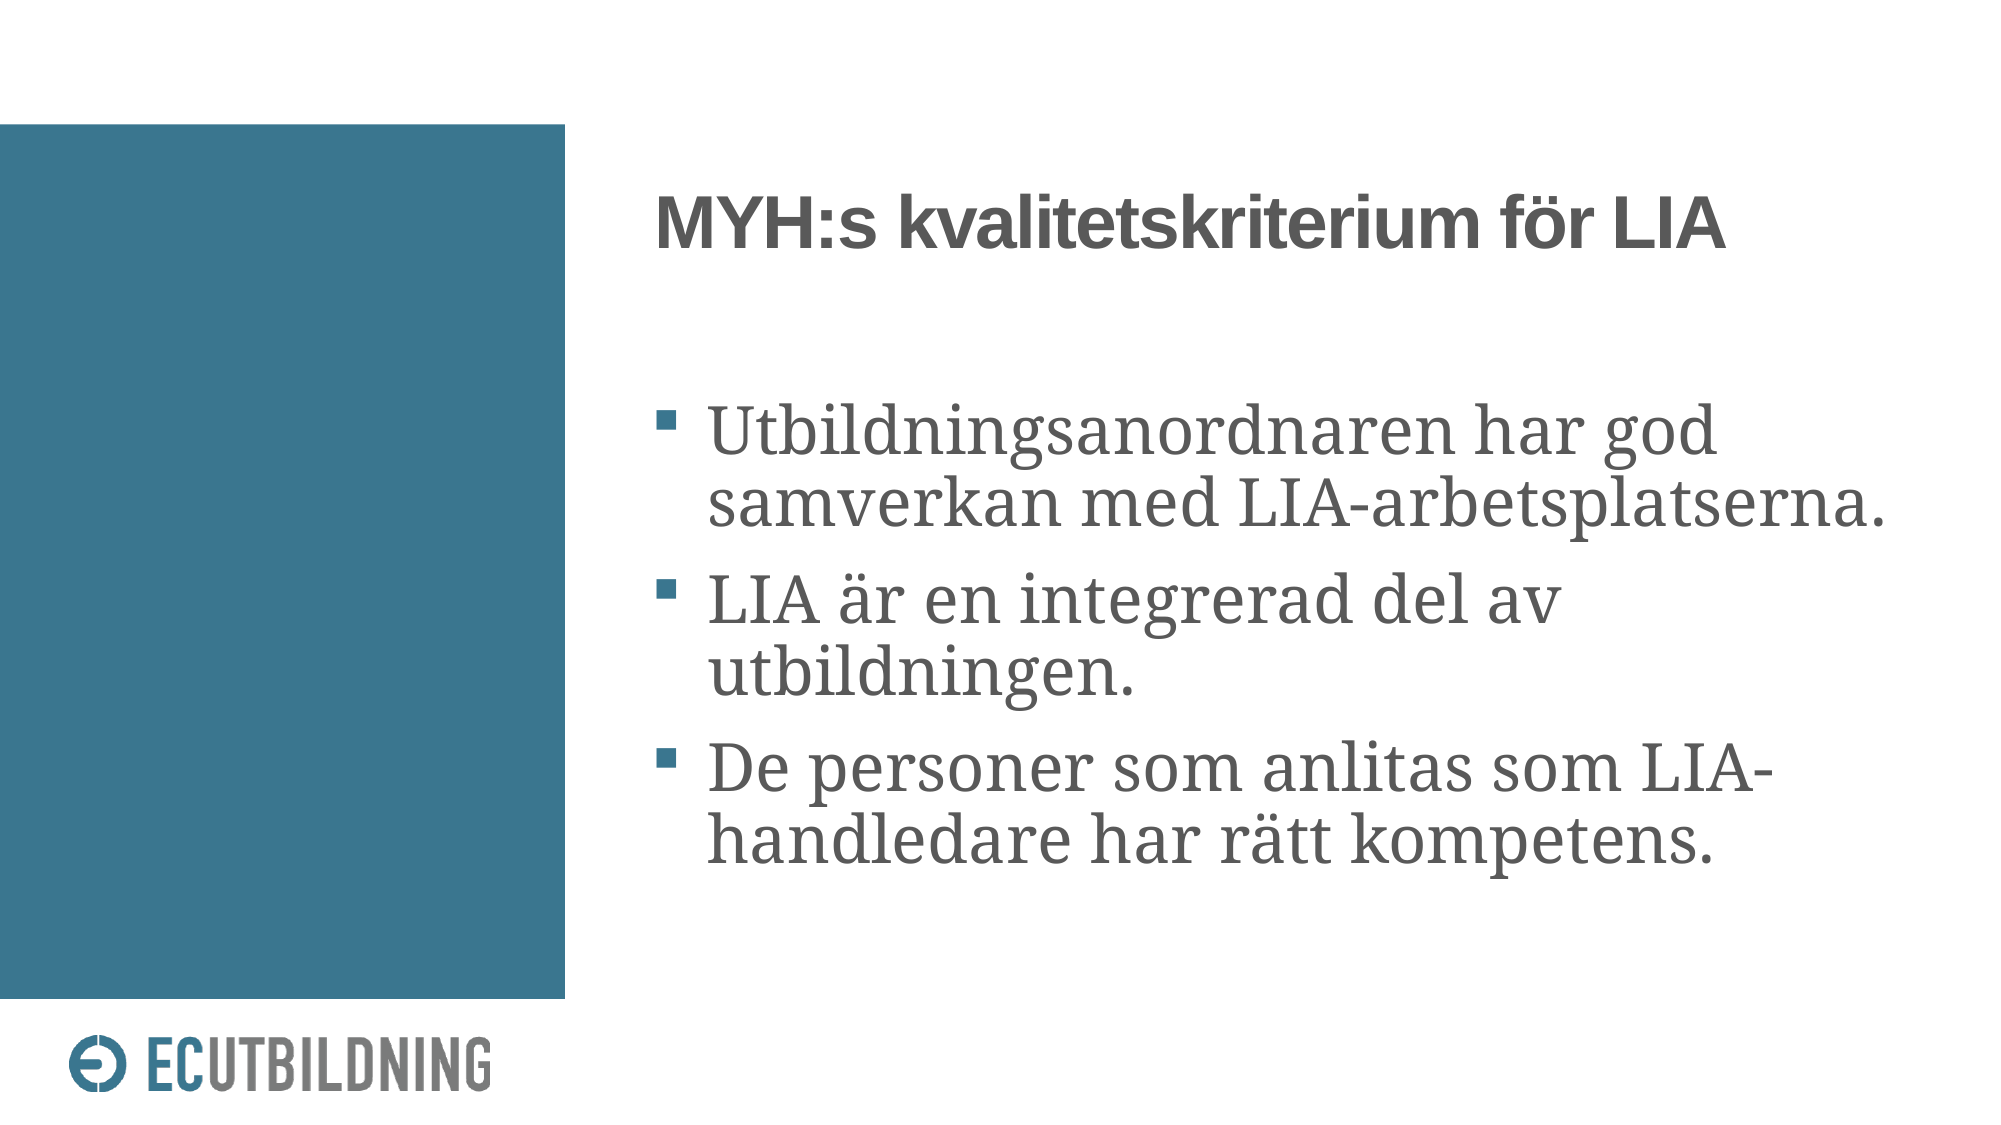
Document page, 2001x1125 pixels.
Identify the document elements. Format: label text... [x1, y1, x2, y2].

text_box Utbildningsanordnaren har god samverkan med LIA-arbetsplatserna. LIA är en integrerad del av utbildningen. De personer som anlitas som LIA-handledare har rätt kompetens. [636, 389, 1903, 876]
text_box MYH:s kvalitetskriterium för LIA [591, 127, 1792, 273]
picture [69, 1035, 490, 1092]
